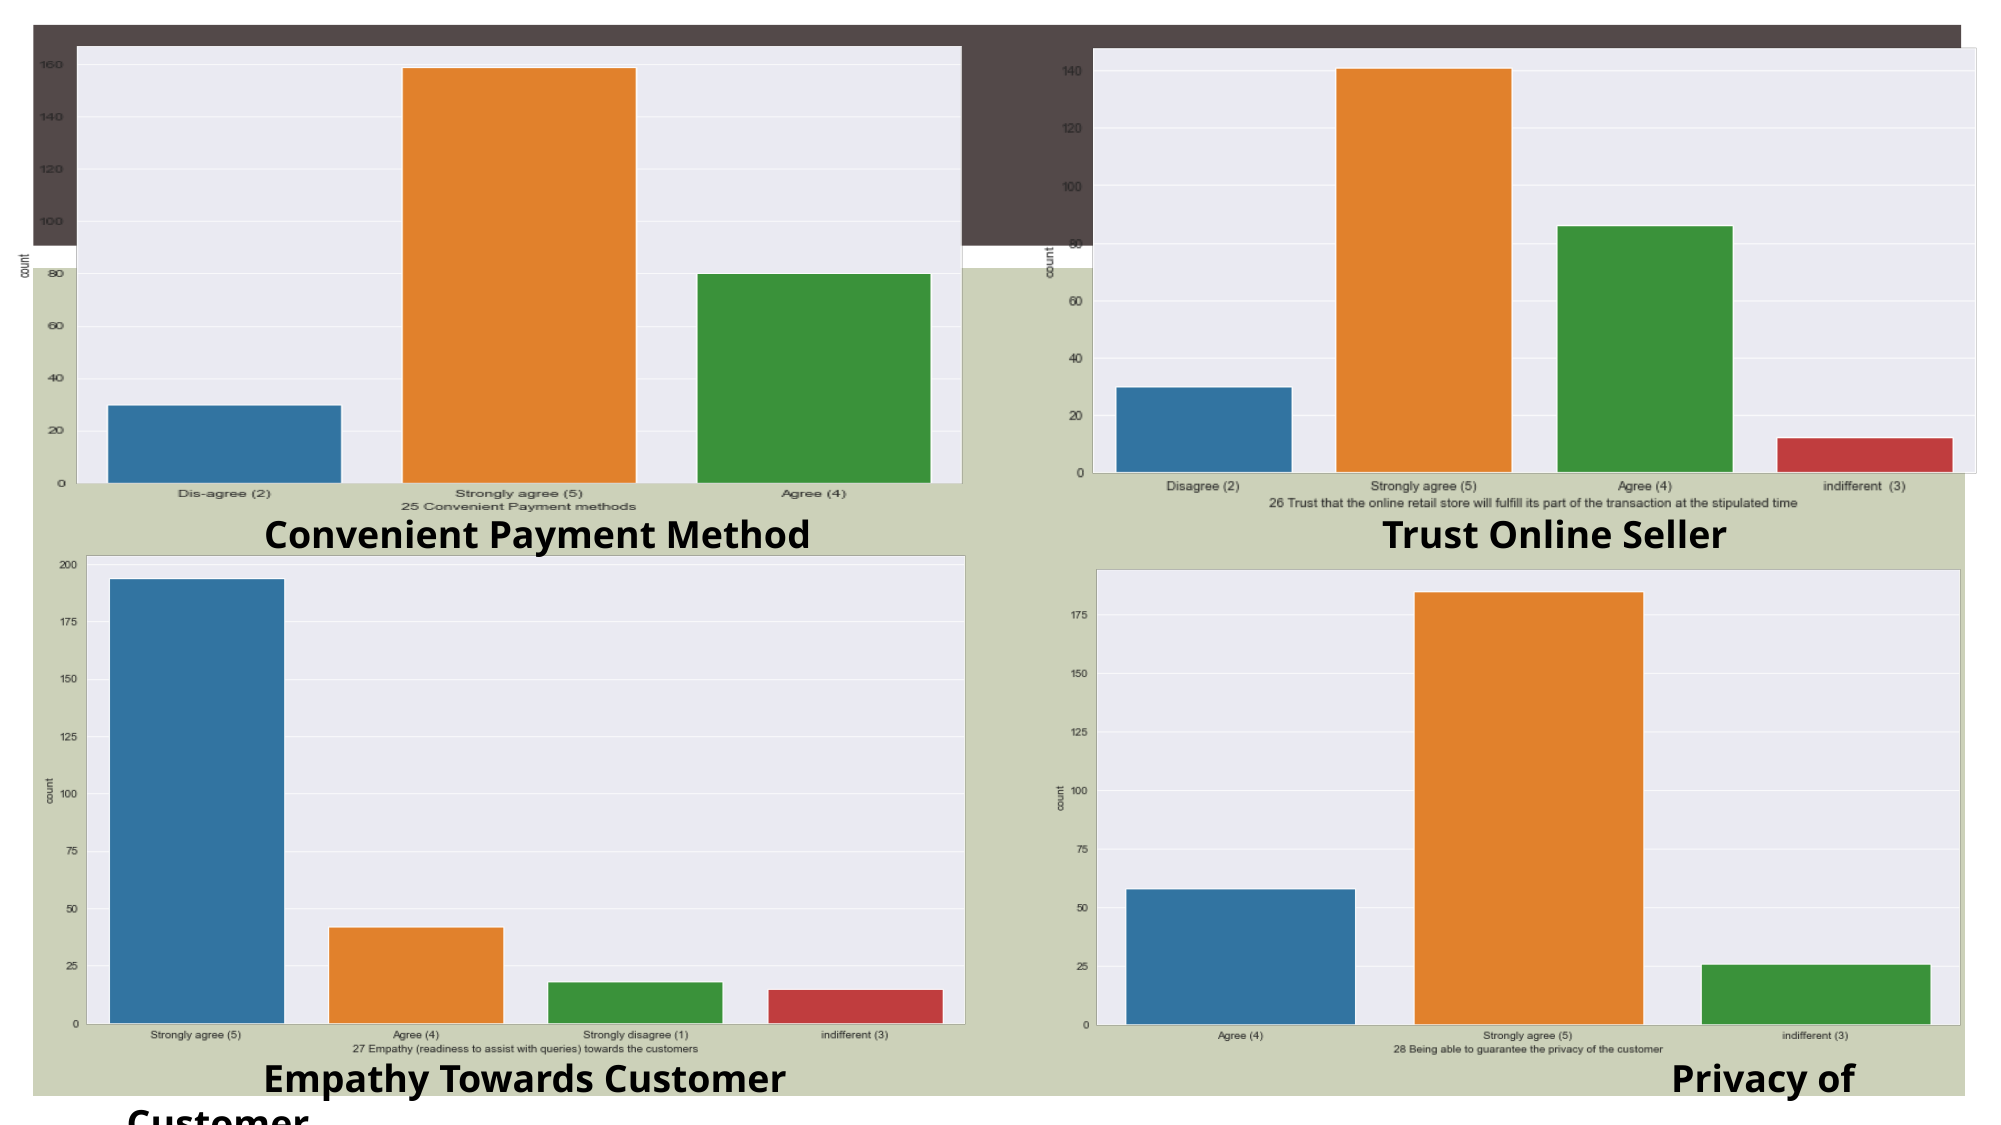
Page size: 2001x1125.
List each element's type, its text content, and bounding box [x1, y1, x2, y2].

text_box Empathy Towards Customer Privacy of Customer [111, 1047, 1909, 1125]
picture [36, 548, 972, 1062]
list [7, 39, 972, 520]
text_box Convenient Payment Method Trust Online Seller [99, 503, 1973, 564]
picture [1035, 39, 1983, 520]
picture [1048, 562, 1967, 1062]
